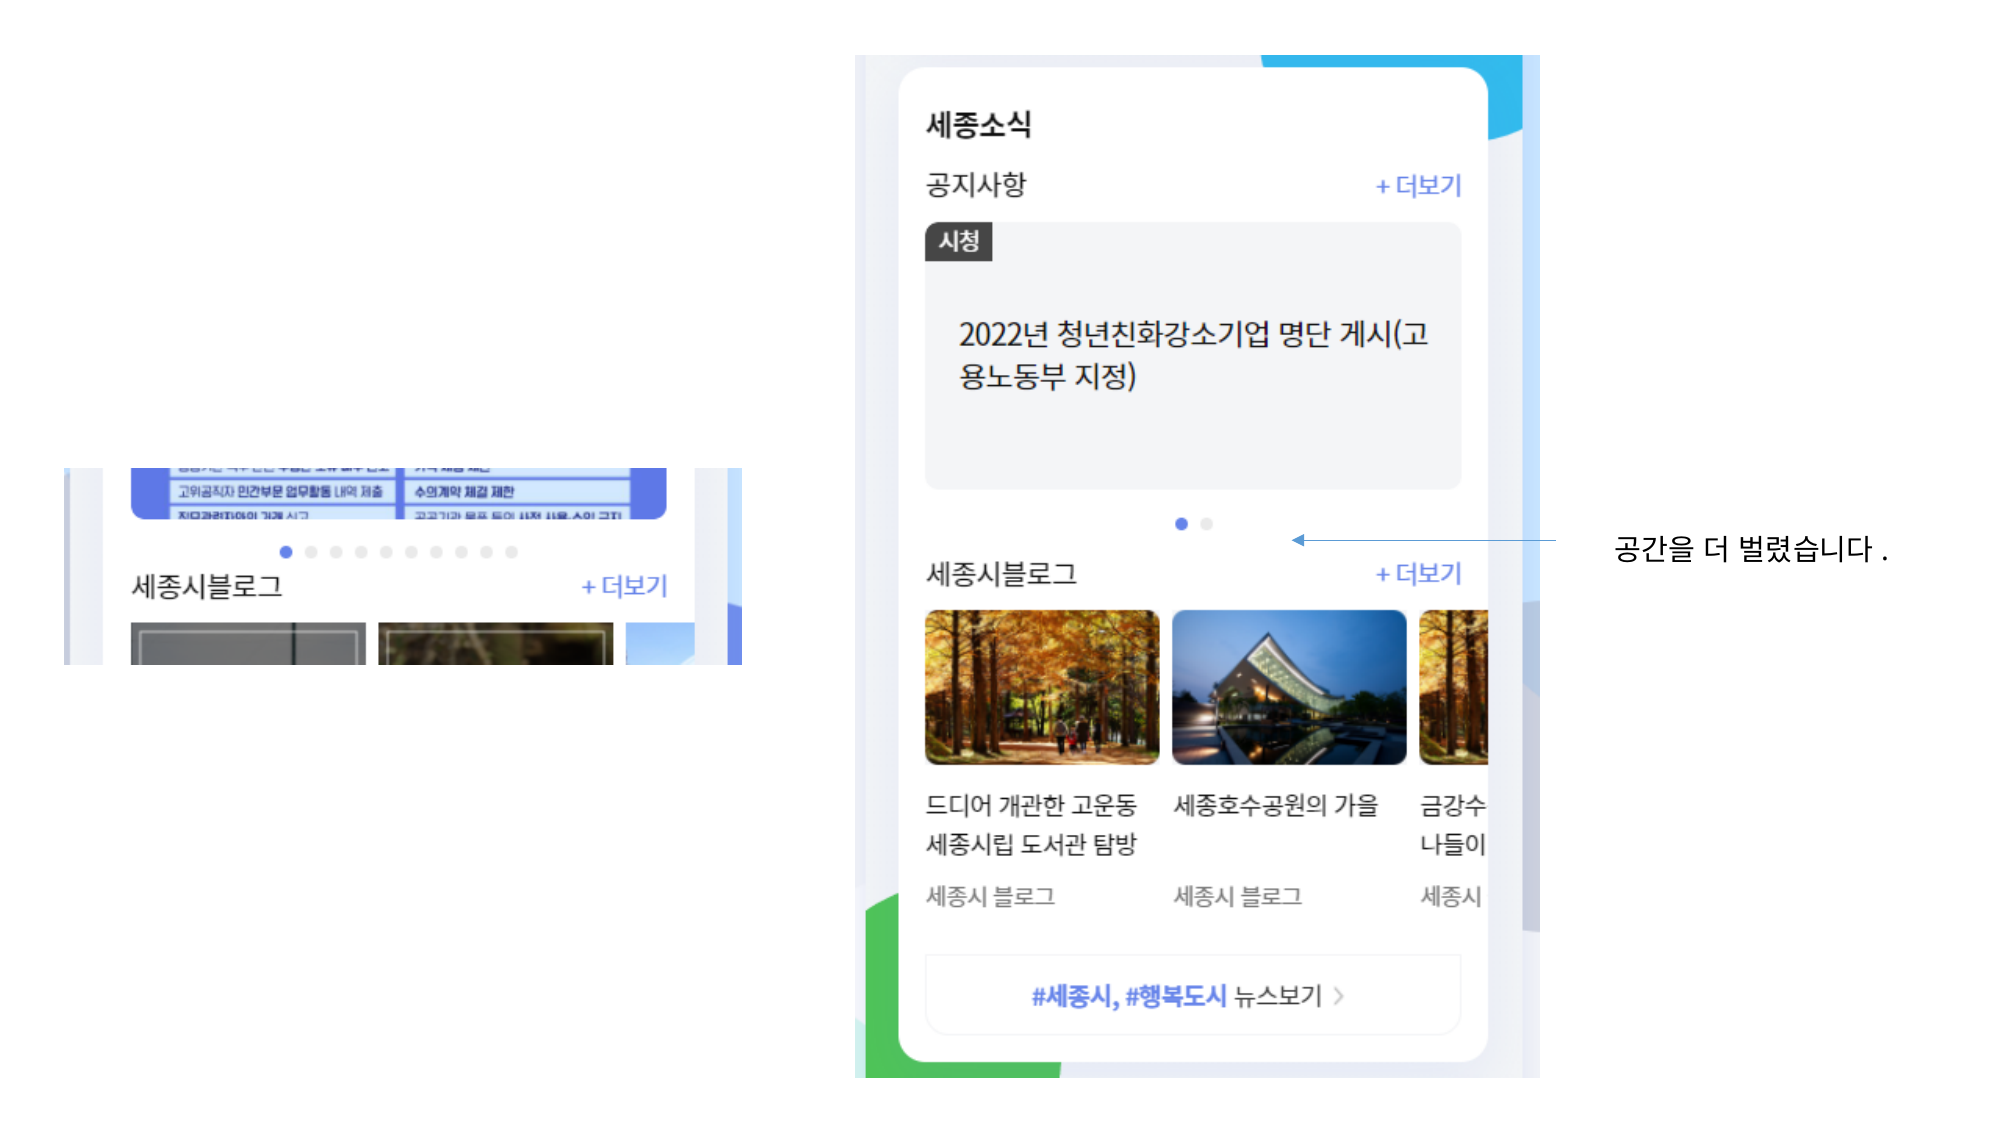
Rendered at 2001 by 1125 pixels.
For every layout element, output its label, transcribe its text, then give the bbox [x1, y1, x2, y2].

picture [64, 468, 742, 665]
text_box 공간을 더 벌렸습니다. [1599, 506, 1904, 574]
picture [854, 55, 1540, 1078]
